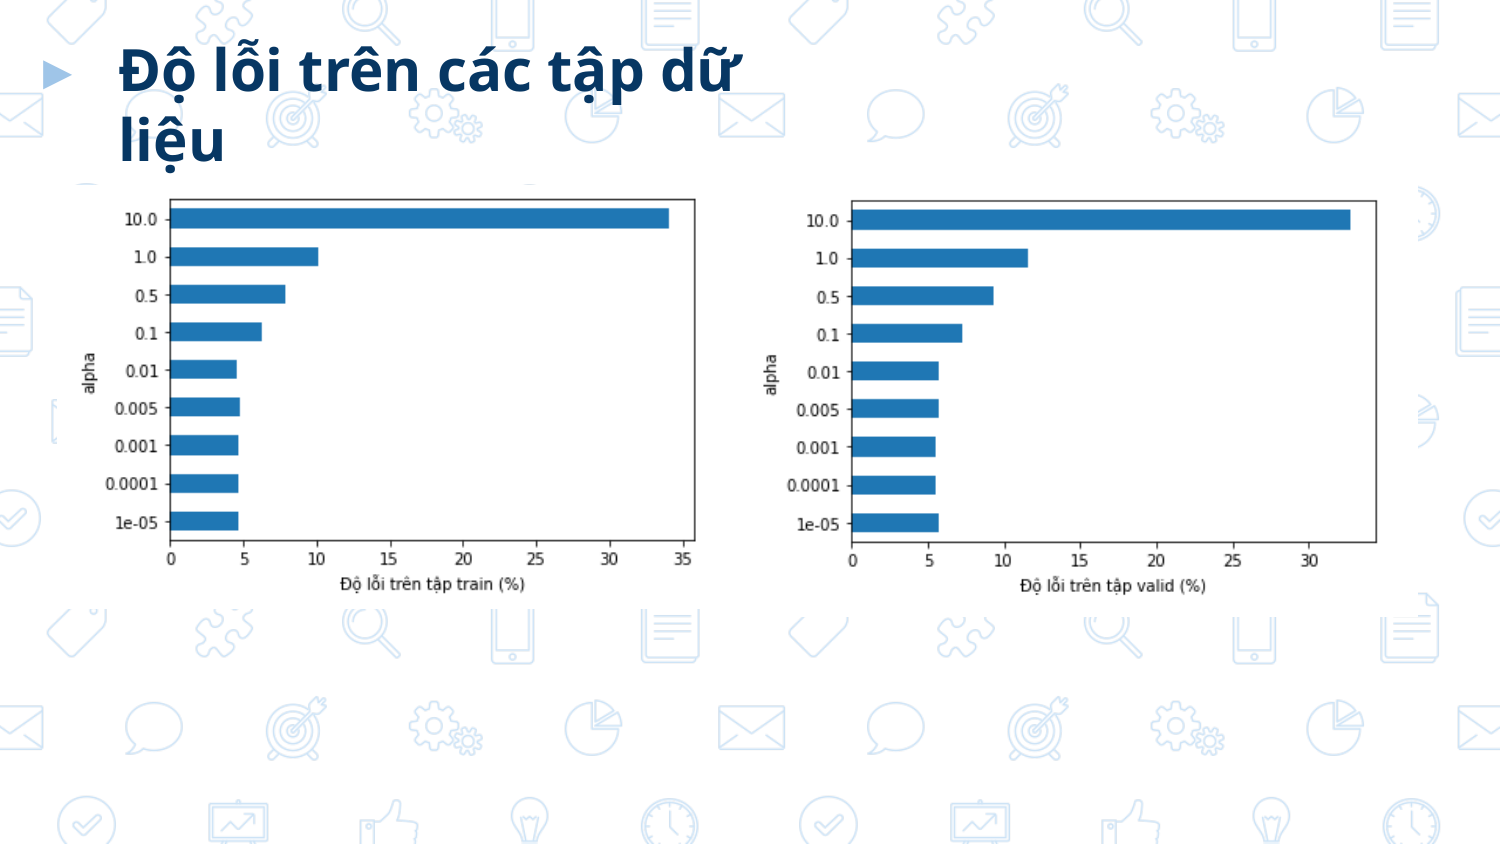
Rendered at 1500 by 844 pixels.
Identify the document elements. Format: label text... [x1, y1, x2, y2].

picture [57, 177, 1418, 618]
list Độ lỗi trên các tập dữ liệu [28, 18, 814, 147]
